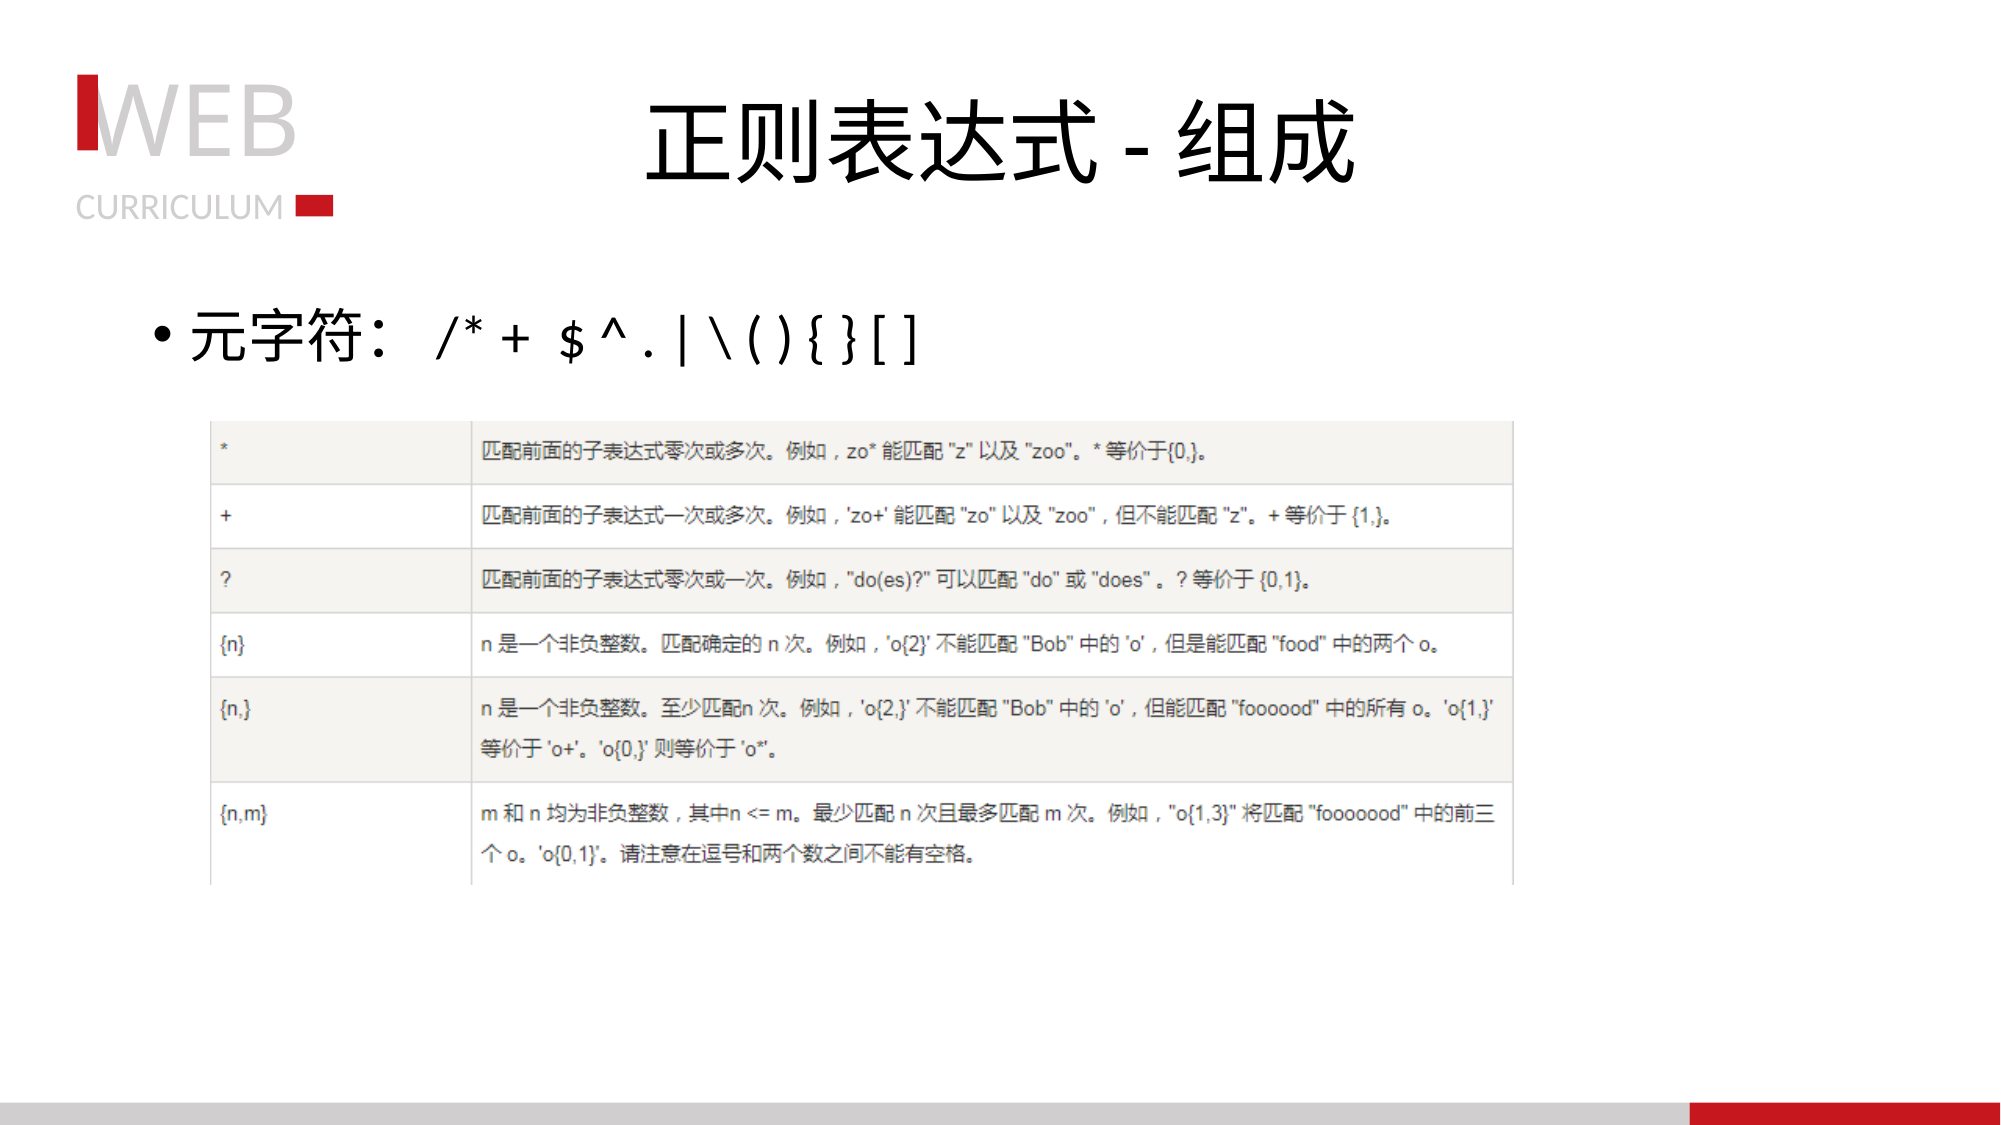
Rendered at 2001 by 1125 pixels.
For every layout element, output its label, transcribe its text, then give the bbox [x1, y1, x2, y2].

picture [210, 421, 1514, 885]
title 正则表达式-组成 [137, 59, 1863, 235]
list 元字符：/* + $ ^ . | \ ( ) { } [ ] [137, 277, 1863, 992]
